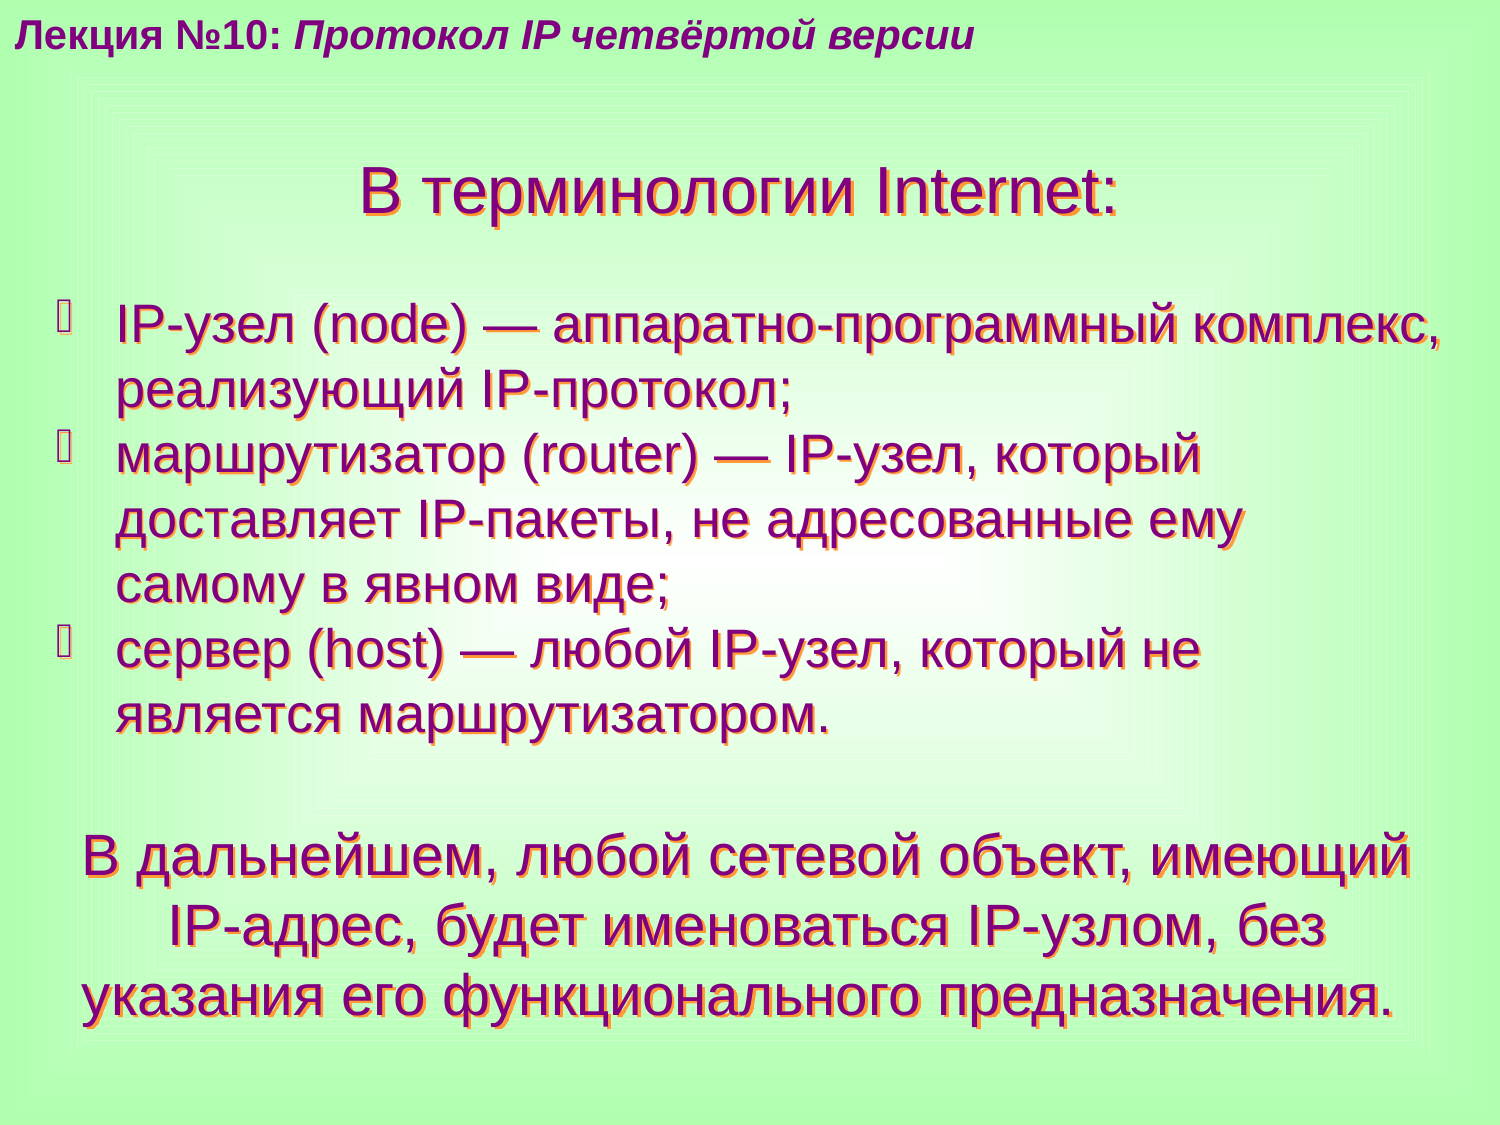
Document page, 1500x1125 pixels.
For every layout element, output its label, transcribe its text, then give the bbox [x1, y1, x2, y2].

text_box Лекция №10: Протокол IP четвёртой версии [0, 0, 1016, 65]
text_box В дальнейшем, любой сетевой объект, имеющий IP-адрес, будет именоваться IP-узлом, без указания его функционального предназначения. [43, 809, 1451, 1035]
text_box В терминологии Internet: [252, 139, 1244, 235]
text_box IP-узел (node) — аппаратно-программный комплекс, реализующий IP-протокол; маршрутизатор (router) — IP-узел, который доставляет IP-пакеты, не адресованные ему самому в явном виде; сервер (host) — любой IP-узел, который не является маршрутизатором. [41, 281, 1459, 751]
